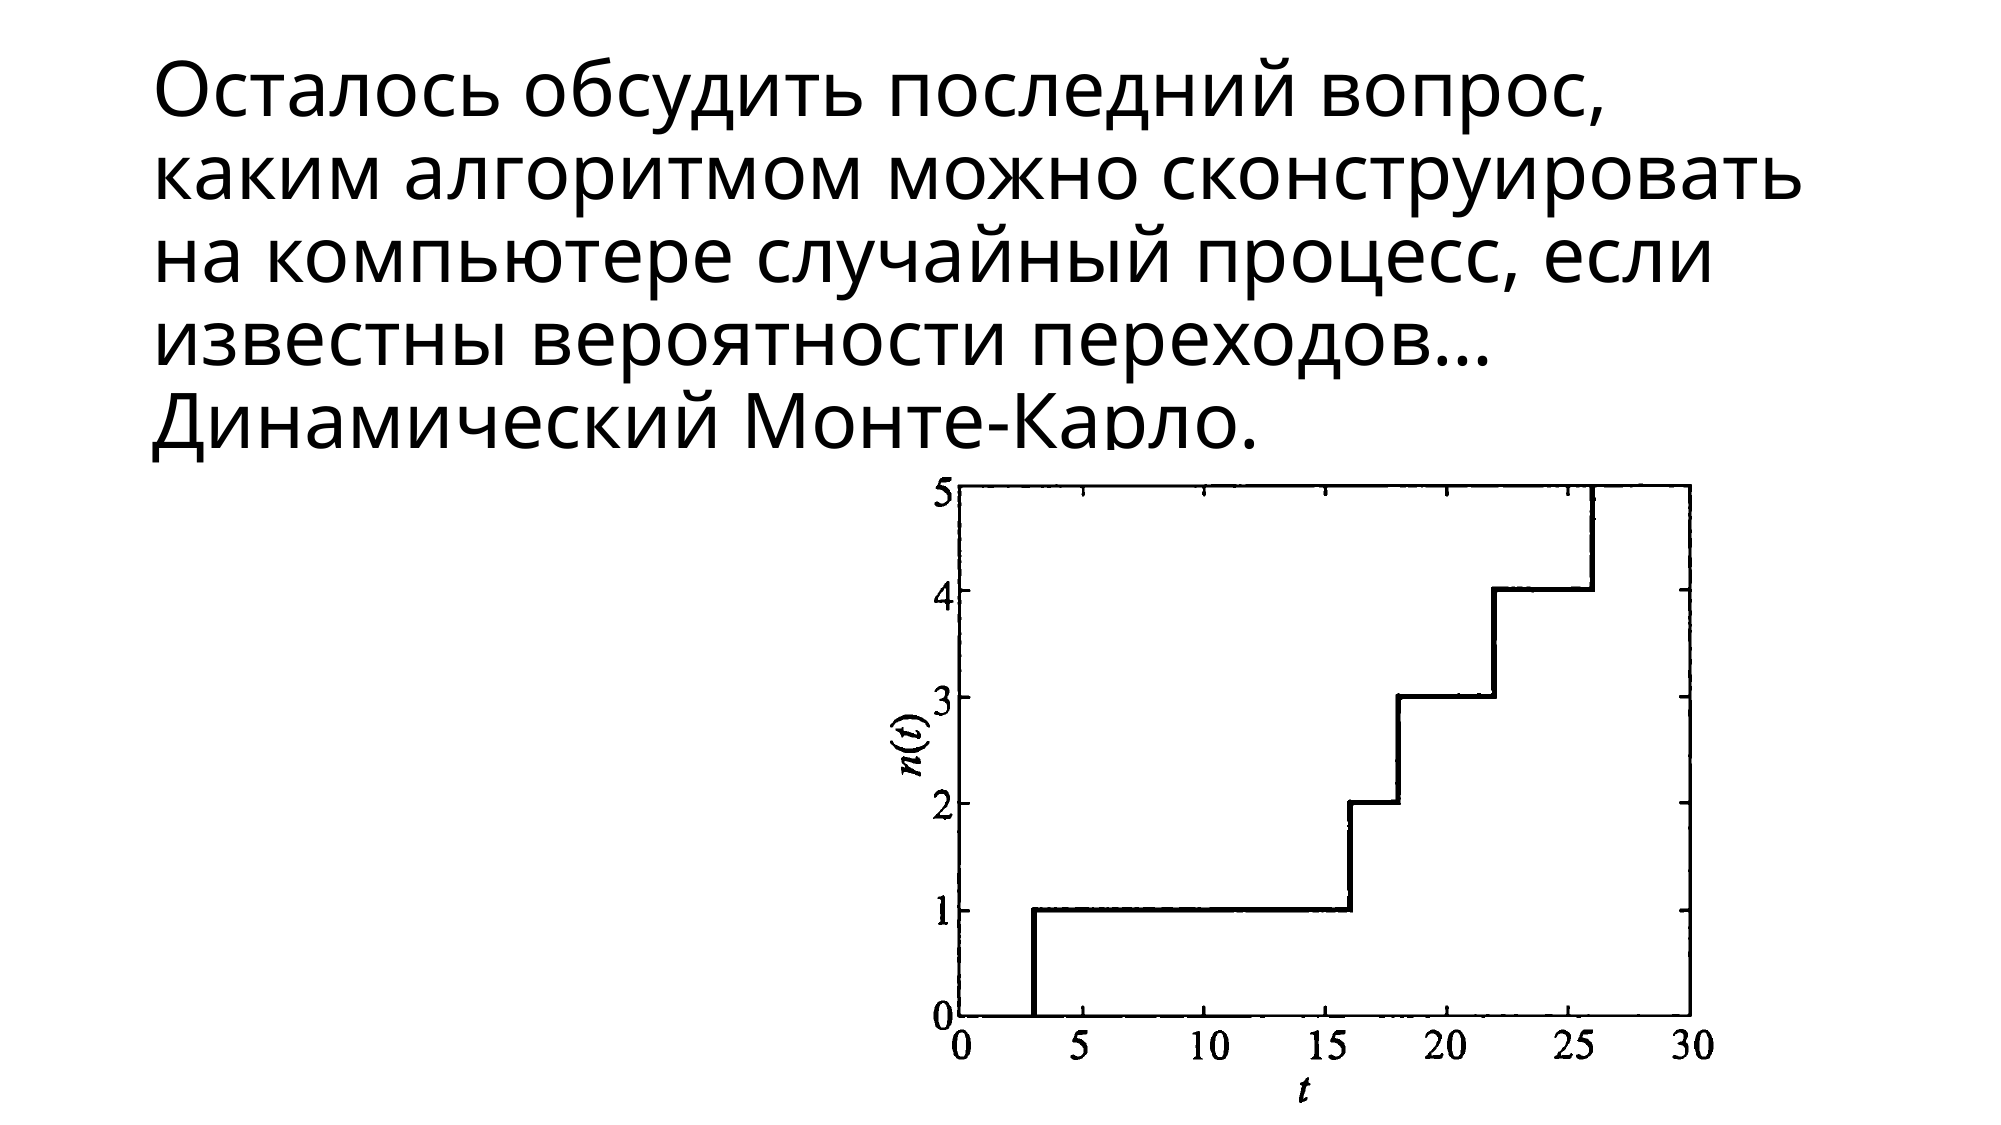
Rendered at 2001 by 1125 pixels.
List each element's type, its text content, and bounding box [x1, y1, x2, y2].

picture [887, 450, 1717, 1112]
title Осталось обсудить последний вопрос, каким алгоритмом можно сконструировать на компьютере случайный процесс, если известны вероятности переходов… Динамический Монте-Карло. [137, 13, 1863, 502]
